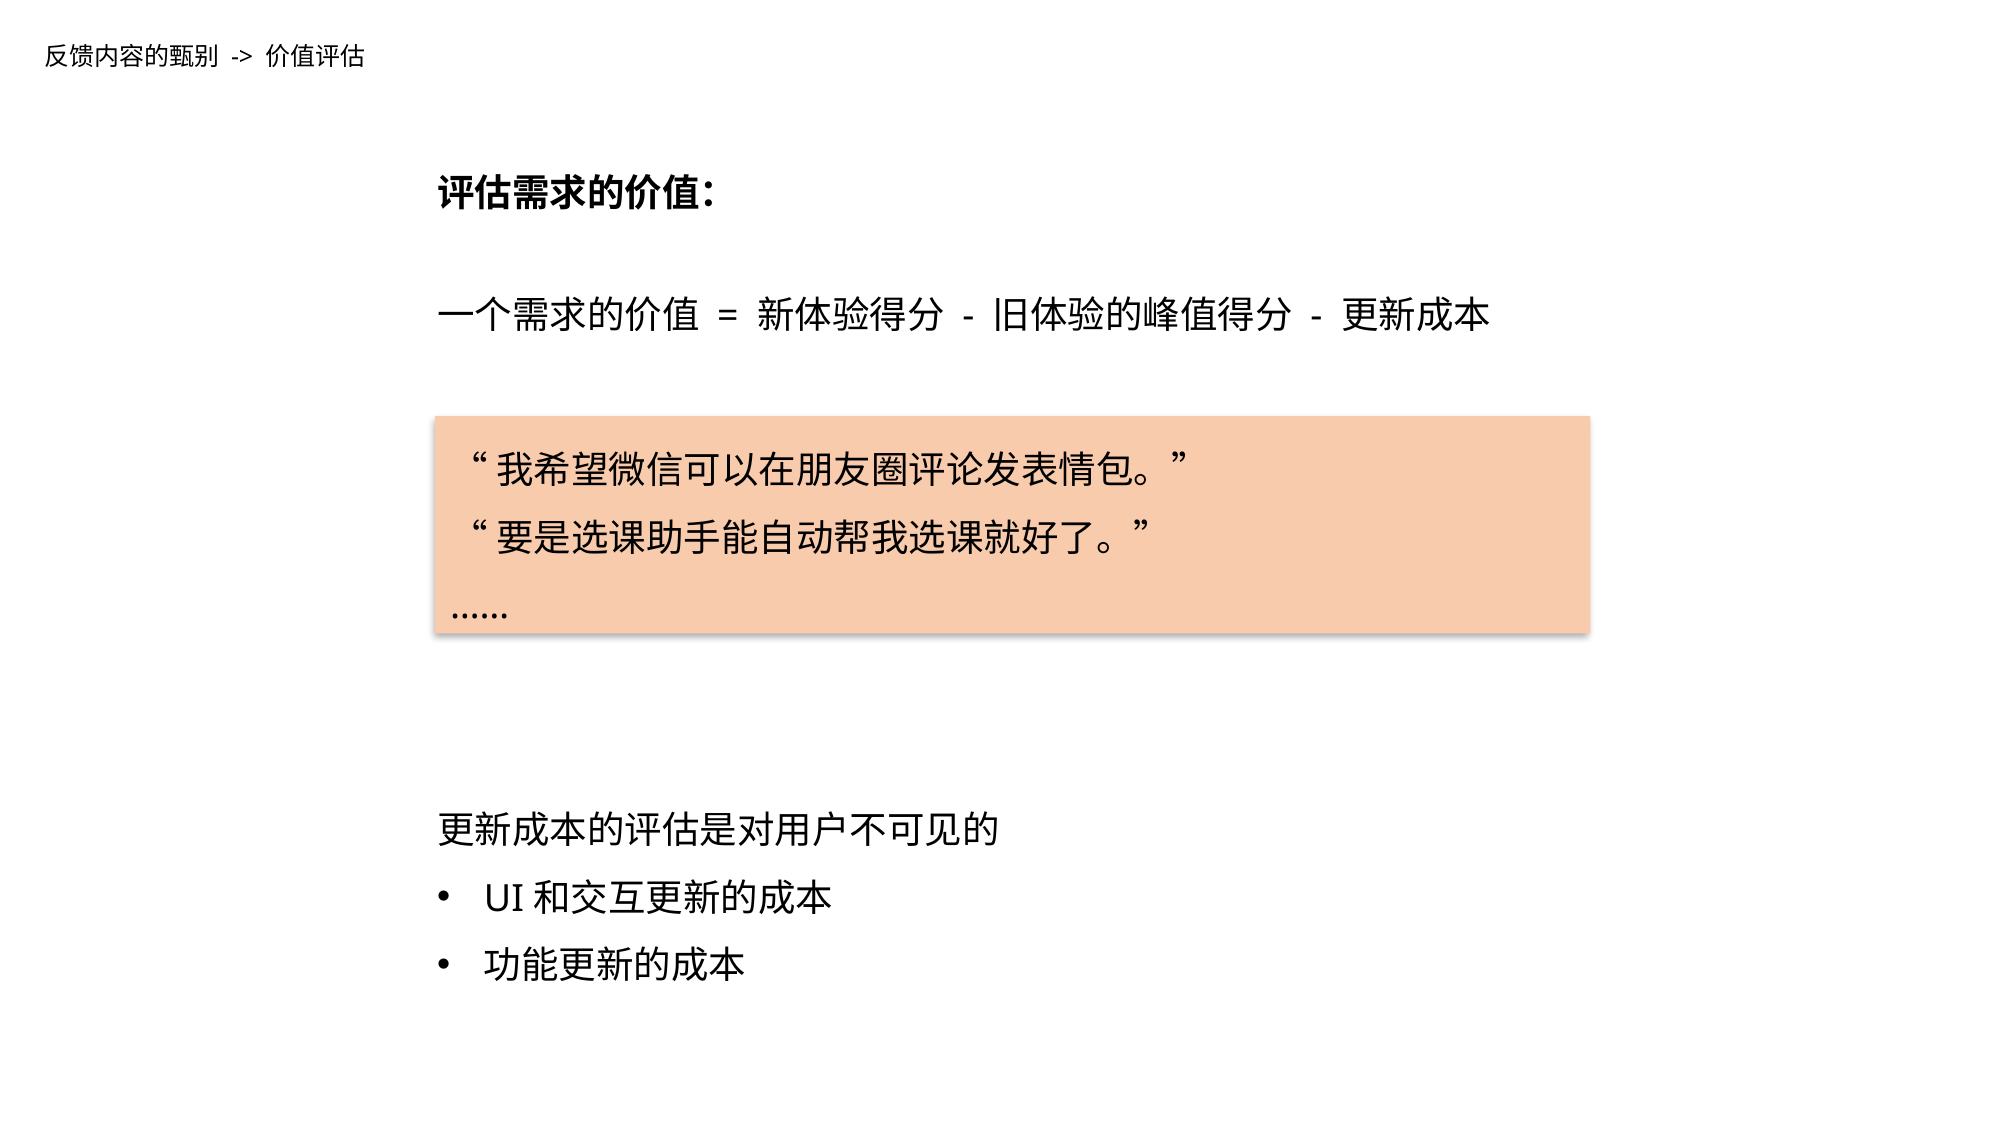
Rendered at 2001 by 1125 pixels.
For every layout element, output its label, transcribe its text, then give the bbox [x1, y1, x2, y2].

text_box 评估需求的价值： [422, 139, 1578, 222]
text_box “我希望微信可以在朋友圈评论发表情包。” “要是选课助手能自动帮我选课就好了。” …… [435, 416, 1591, 634]
text_box 一个需求的价值 = 新体验得分 - 旧体验的峰值得分 - 更新成本 [422, 260, 1578, 343]
text_box 更新成本的评估是对用户不可见的 UI和交互更新的成本 功能更新的成本 [422, 776, 1578, 994]
text_box 反馈内容的甄别 -> 价值评估 [29, 17, 1186, 78]
